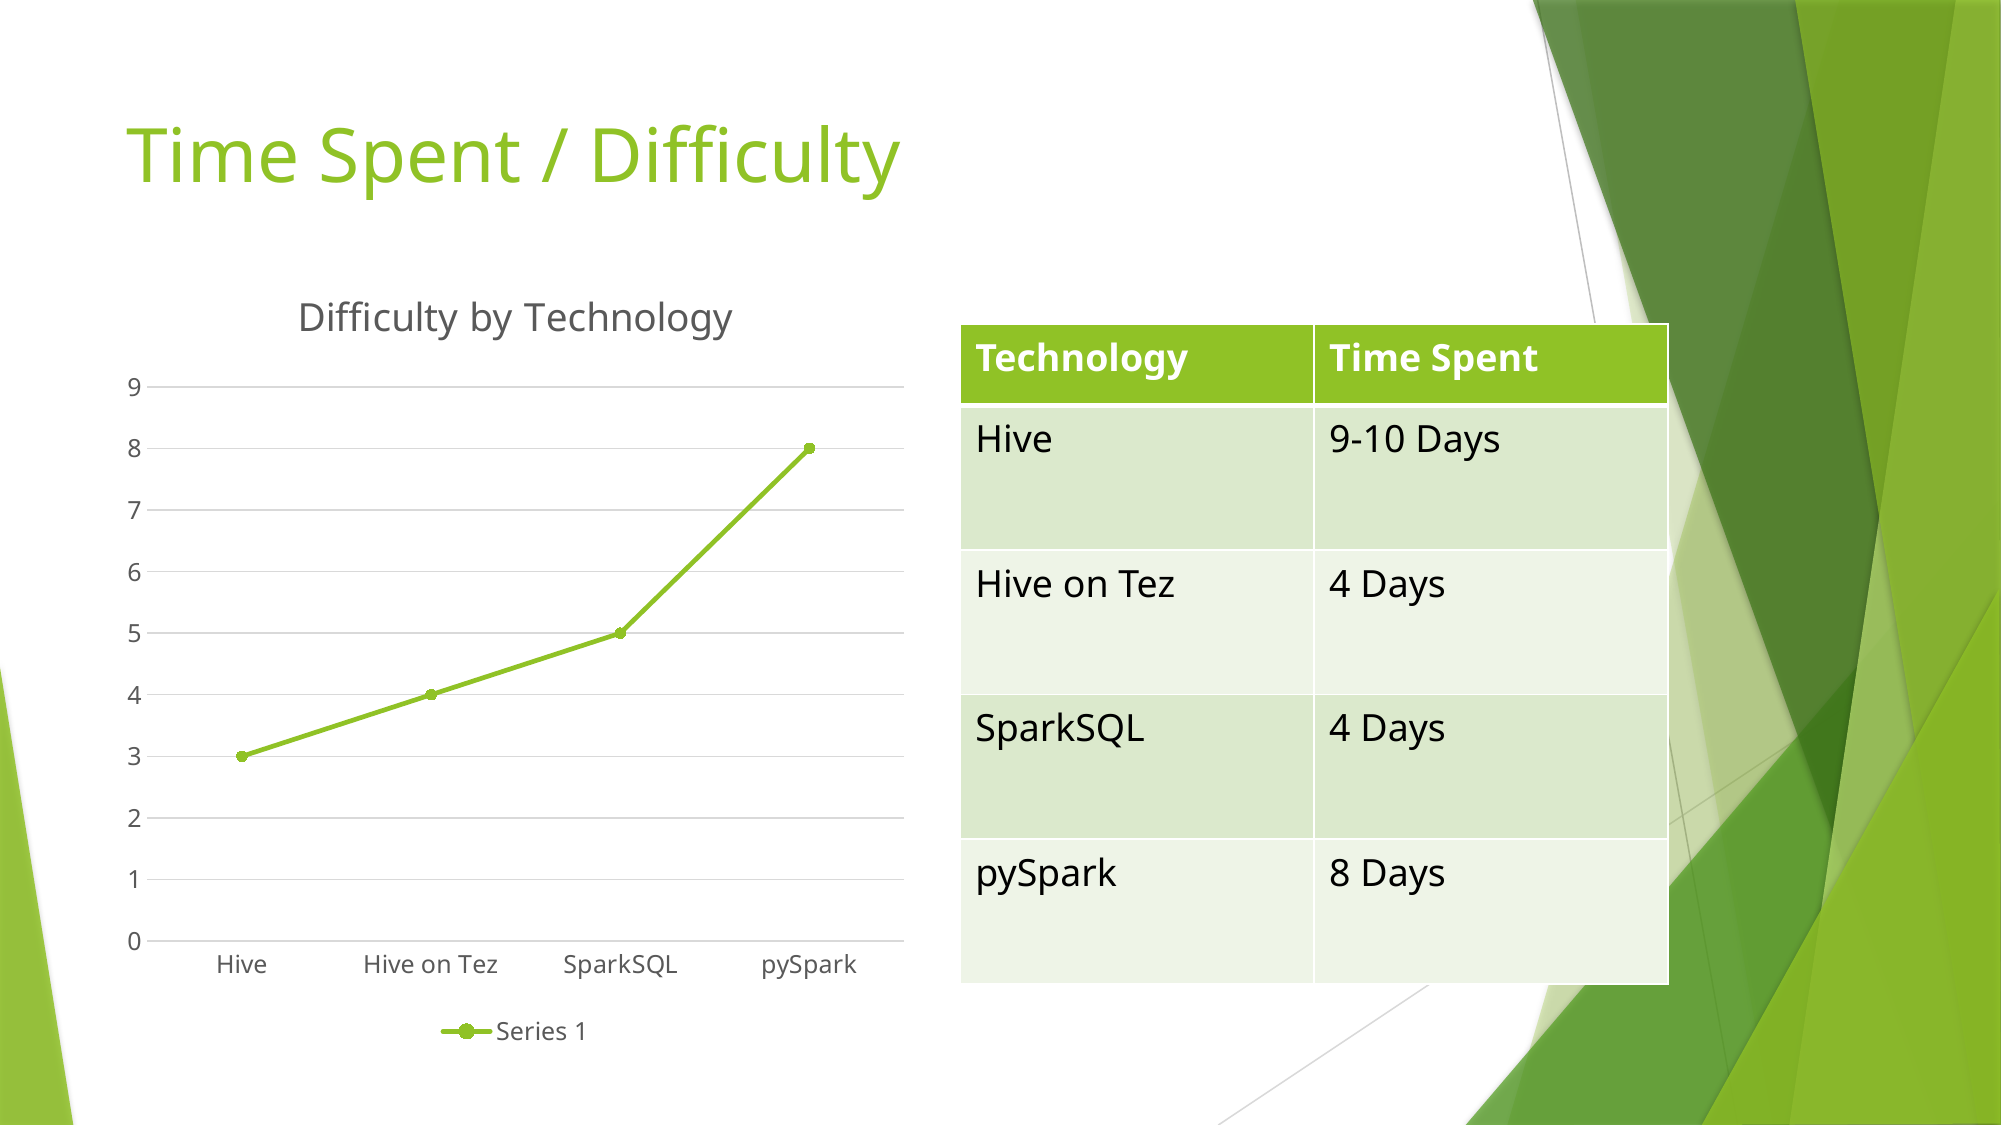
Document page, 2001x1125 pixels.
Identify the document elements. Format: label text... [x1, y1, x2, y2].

table_cell pySpark [961, 840, 1313, 983]
table_cell Hive [961, 408, 1313, 549]
table_cell 4 Days [1315, 551, 1667, 694]
chart [110, 252, 921, 1056]
table_header Technology [961, 325, 1313, 403]
table_cell Hive on Tez [961, 551, 1313, 694]
table_cell 4 Days [1315, 695, 1667, 838]
table_header Time Spent [1315, 325, 1667, 403]
table_cell SparkSQL [961, 695, 1313, 838]
table_cell 9-10 Days [1315, 408, 1667, 549]
table_cell 8 Days [1315, 840, 1667, 983]
title Time Spent / Difficulty [111, 99, 1516, 206]
